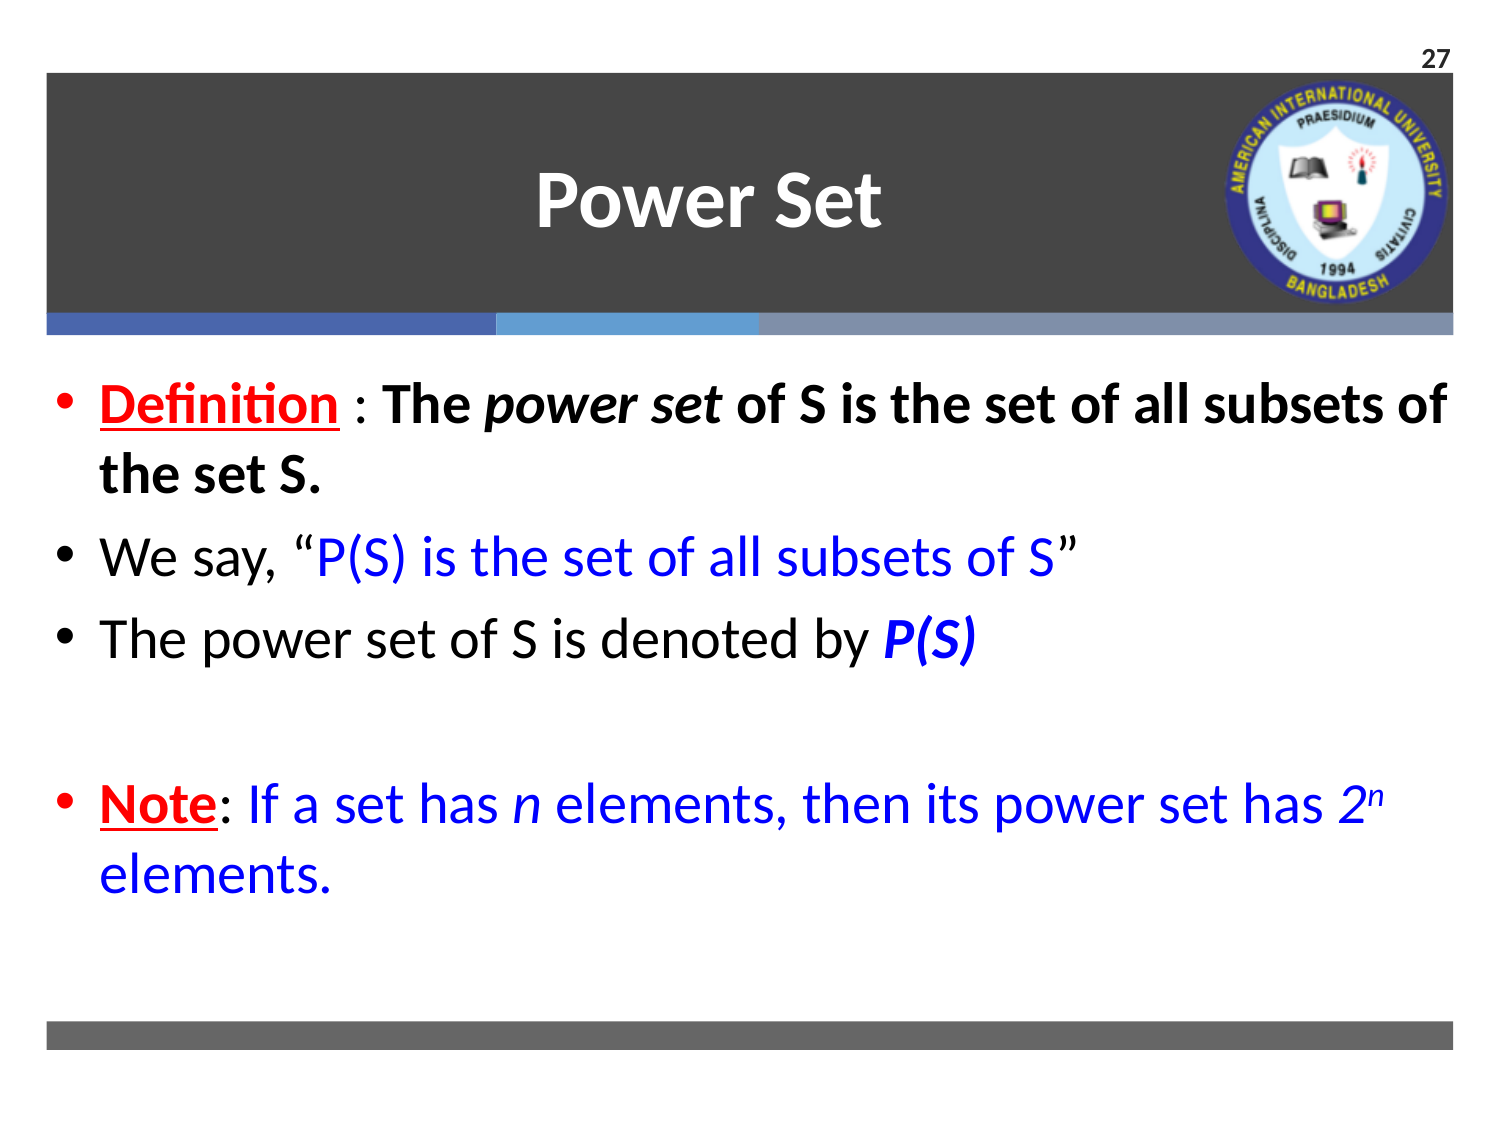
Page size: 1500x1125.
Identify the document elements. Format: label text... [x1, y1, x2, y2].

title Power Set [69, 73, 1351, 253]
picture [1220, 75, 1454, 310]
text_box Definition : The power set of S is the set of all subsets of the set S. We say, “P(S) is the set of all subsets of S” The power set of S is denoted by P(S) Note: If a set has n elements, then its power set has 2n elements. [40, 358, 1466, 913]
slide_number 27 [1362, 27, 1466, 87]
